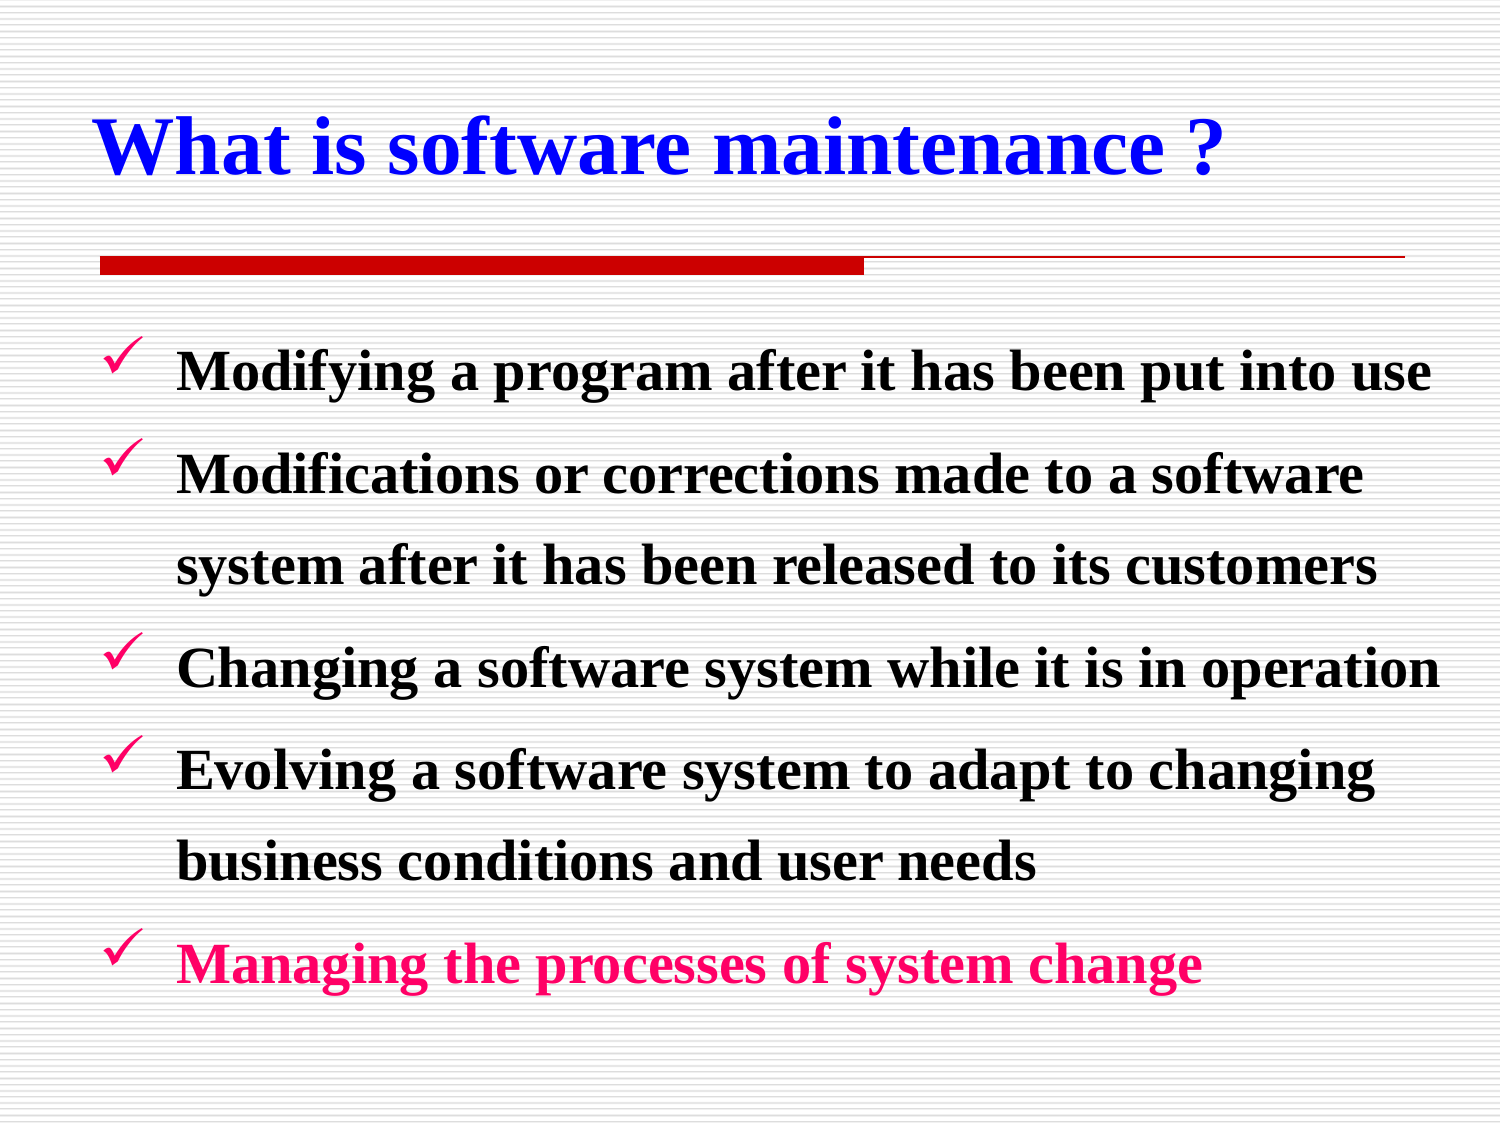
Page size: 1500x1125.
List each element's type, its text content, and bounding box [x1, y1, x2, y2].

text_box Modifying a program after it has been put into use Modifications or corrections made to a software system after it has been released to its customers Changing a software system while it is in operation Evolving a software system to adapt to changing business conditions and user needs Managing the processes of system change [84, 304, 1481, 1000]
picture [0, 0, 1500, 1125]
text_box What is software maintenance ? [66, 82, 1500, 193]
